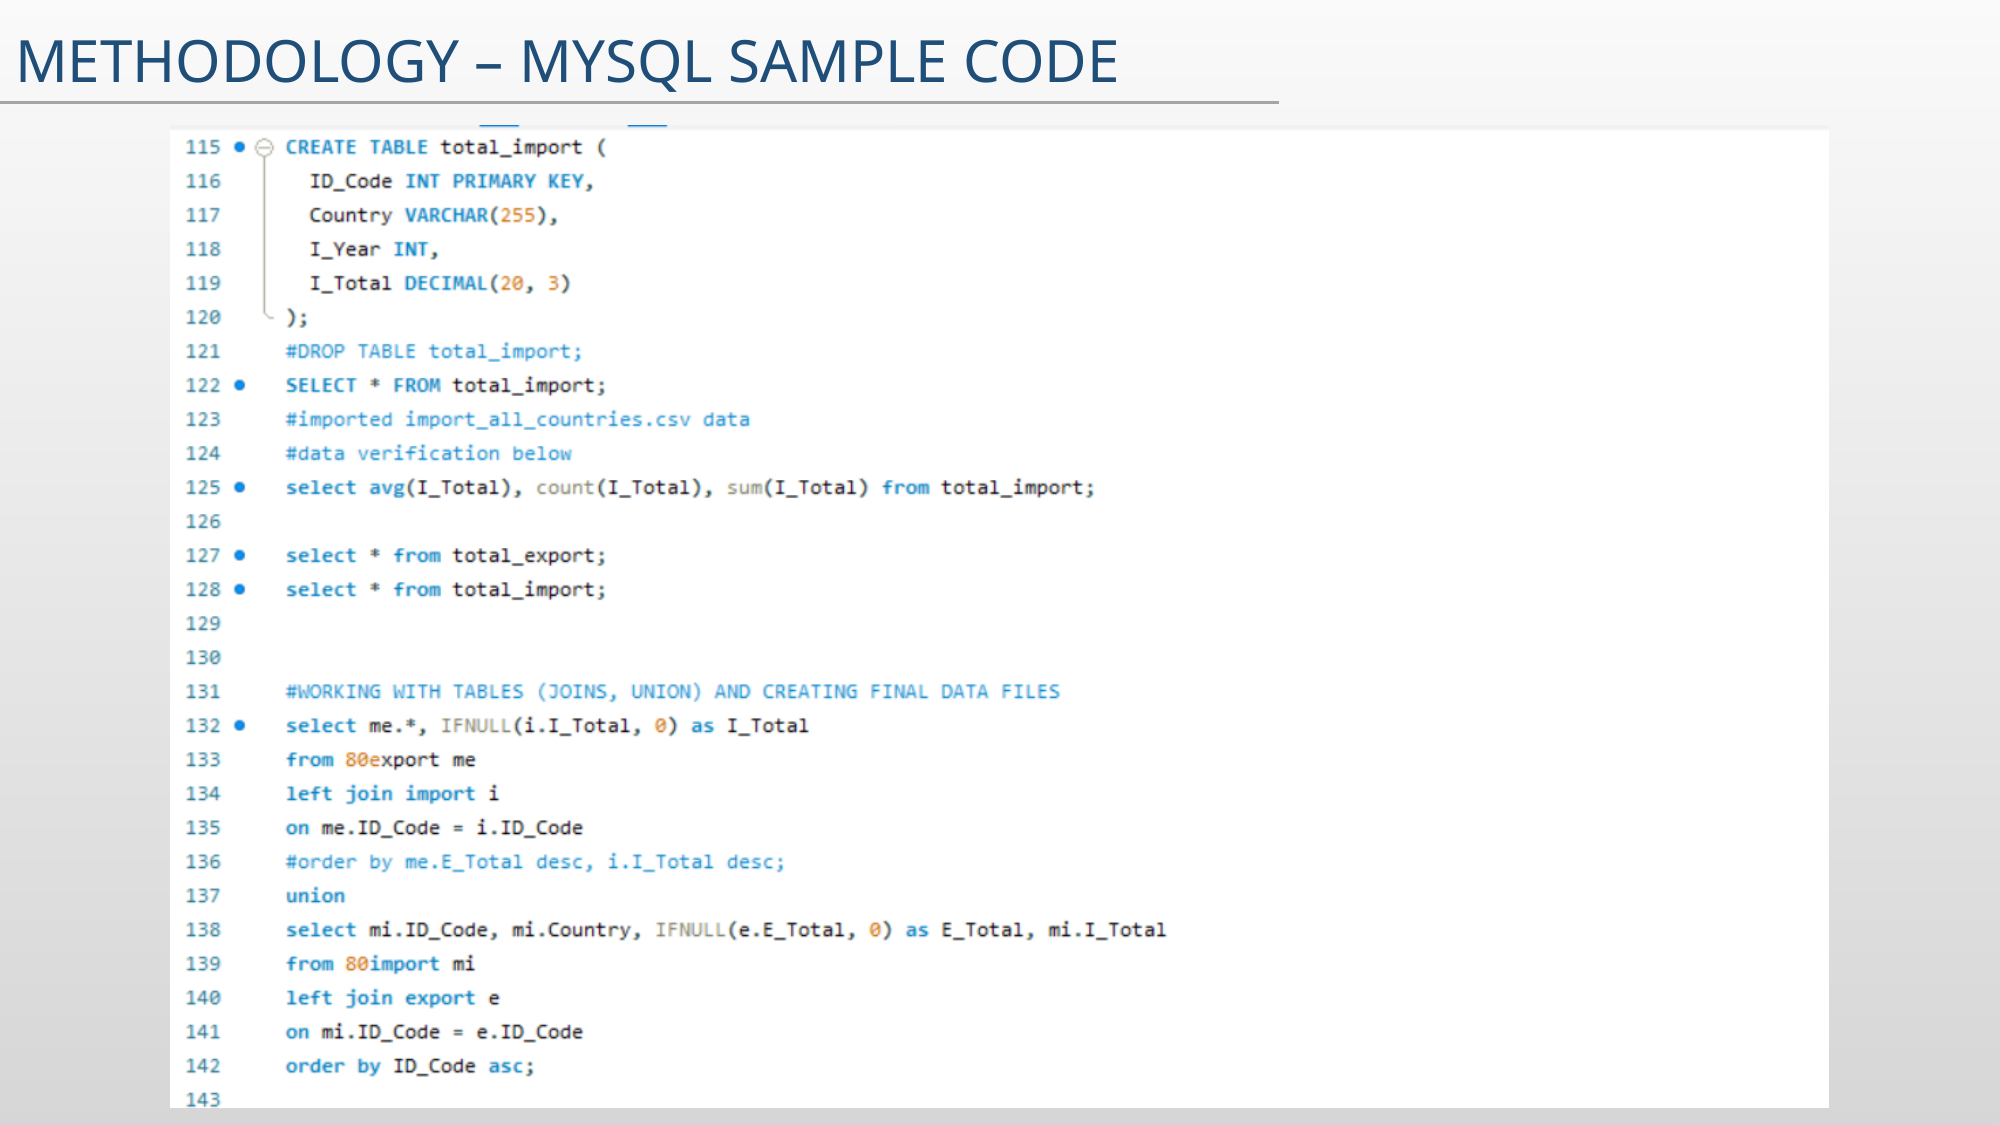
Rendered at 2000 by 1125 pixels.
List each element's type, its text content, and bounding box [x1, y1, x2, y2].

title Methodology – MySQL sample code [0, 0, 1600, 103]
picture [170, 125, 1829, 1109]
